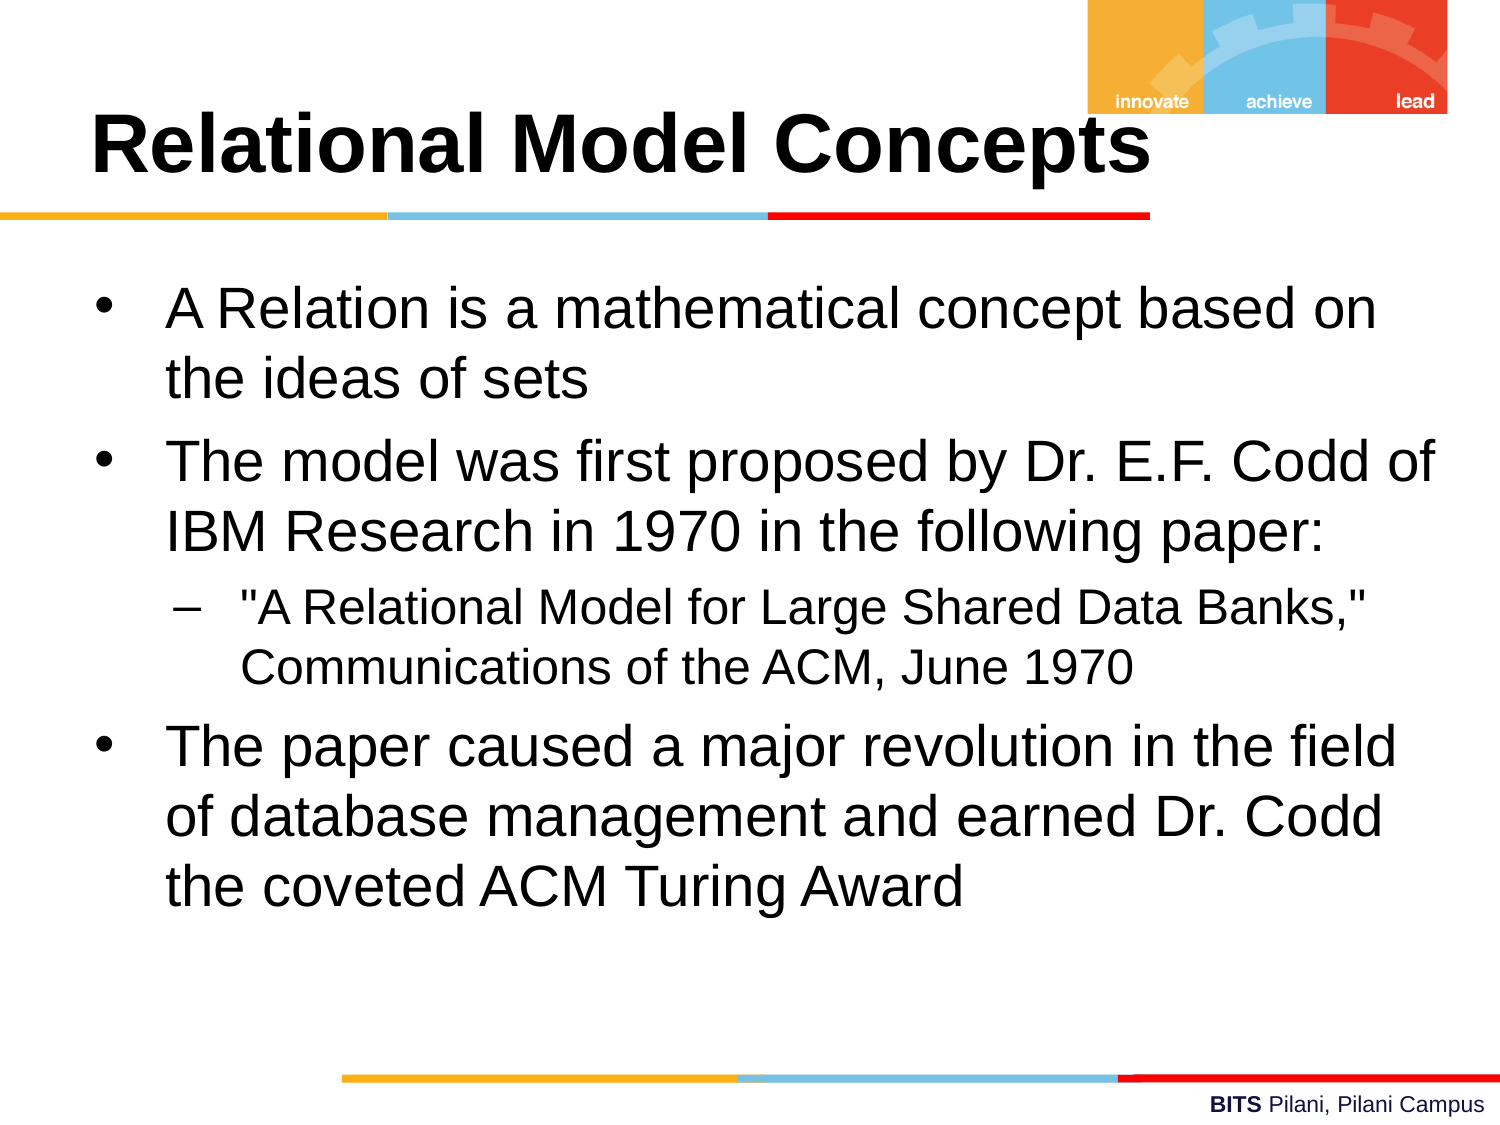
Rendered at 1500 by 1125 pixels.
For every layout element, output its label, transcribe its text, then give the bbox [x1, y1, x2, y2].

title Relational Model Concepts [75, 45, 1425, 233]
picture [1087, 0, 1448, 114]
list A Relation is a mathematical concept based on the ideas of sets The model was first proposed by Dr. E.F. Codd of IBM Research in 1970 in the following paper: "A Relational Model for Large Shared Data Banks," Communications of the ACM, June 1970 The paper caused a major revolution in the field of database management and earned Dr. Codd the coveted ACM Turing Award [75, 262, 1473, 1005]
